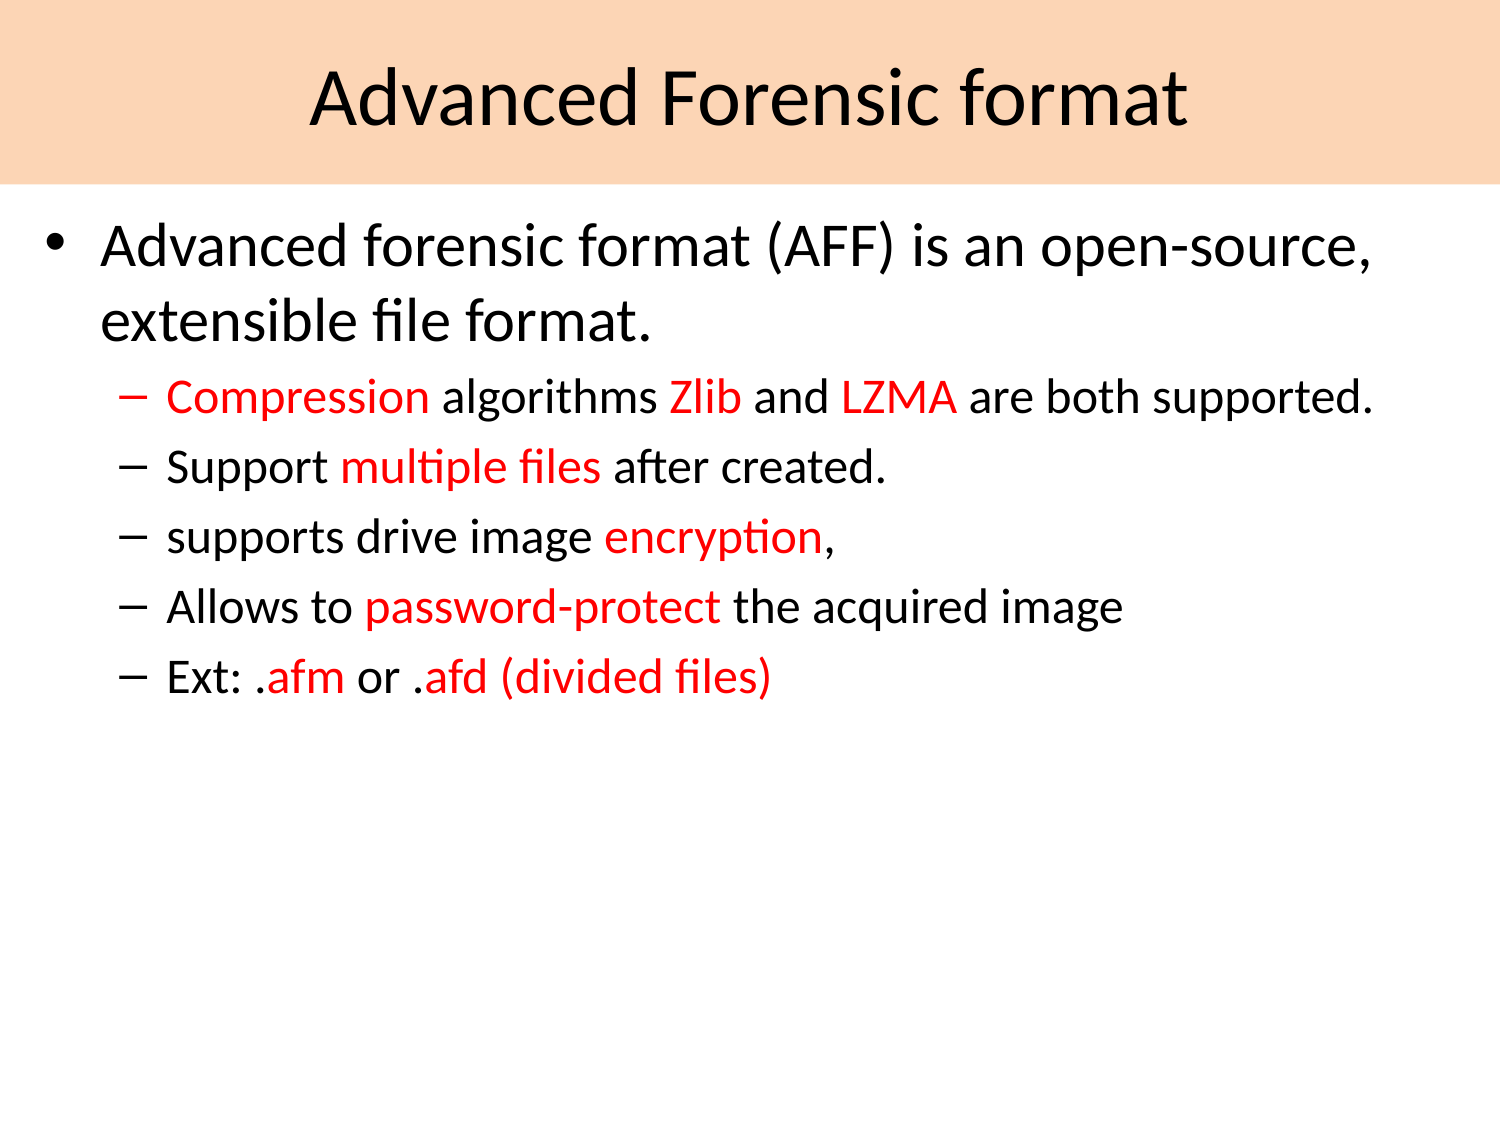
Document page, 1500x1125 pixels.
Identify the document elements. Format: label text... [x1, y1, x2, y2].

title Advanced Forensic format [0, 0, 1500, 185]
list Advanced forensic format (AFF) is an open-source, extensible file format. Compression algorithms Zlib and LZMA are both supported. Support multiple files after created. supports drive image encryption, Allows to password-protect the acquired image Ext: .afm or .afd (divided files) [29, 196, 1471, 1035]
